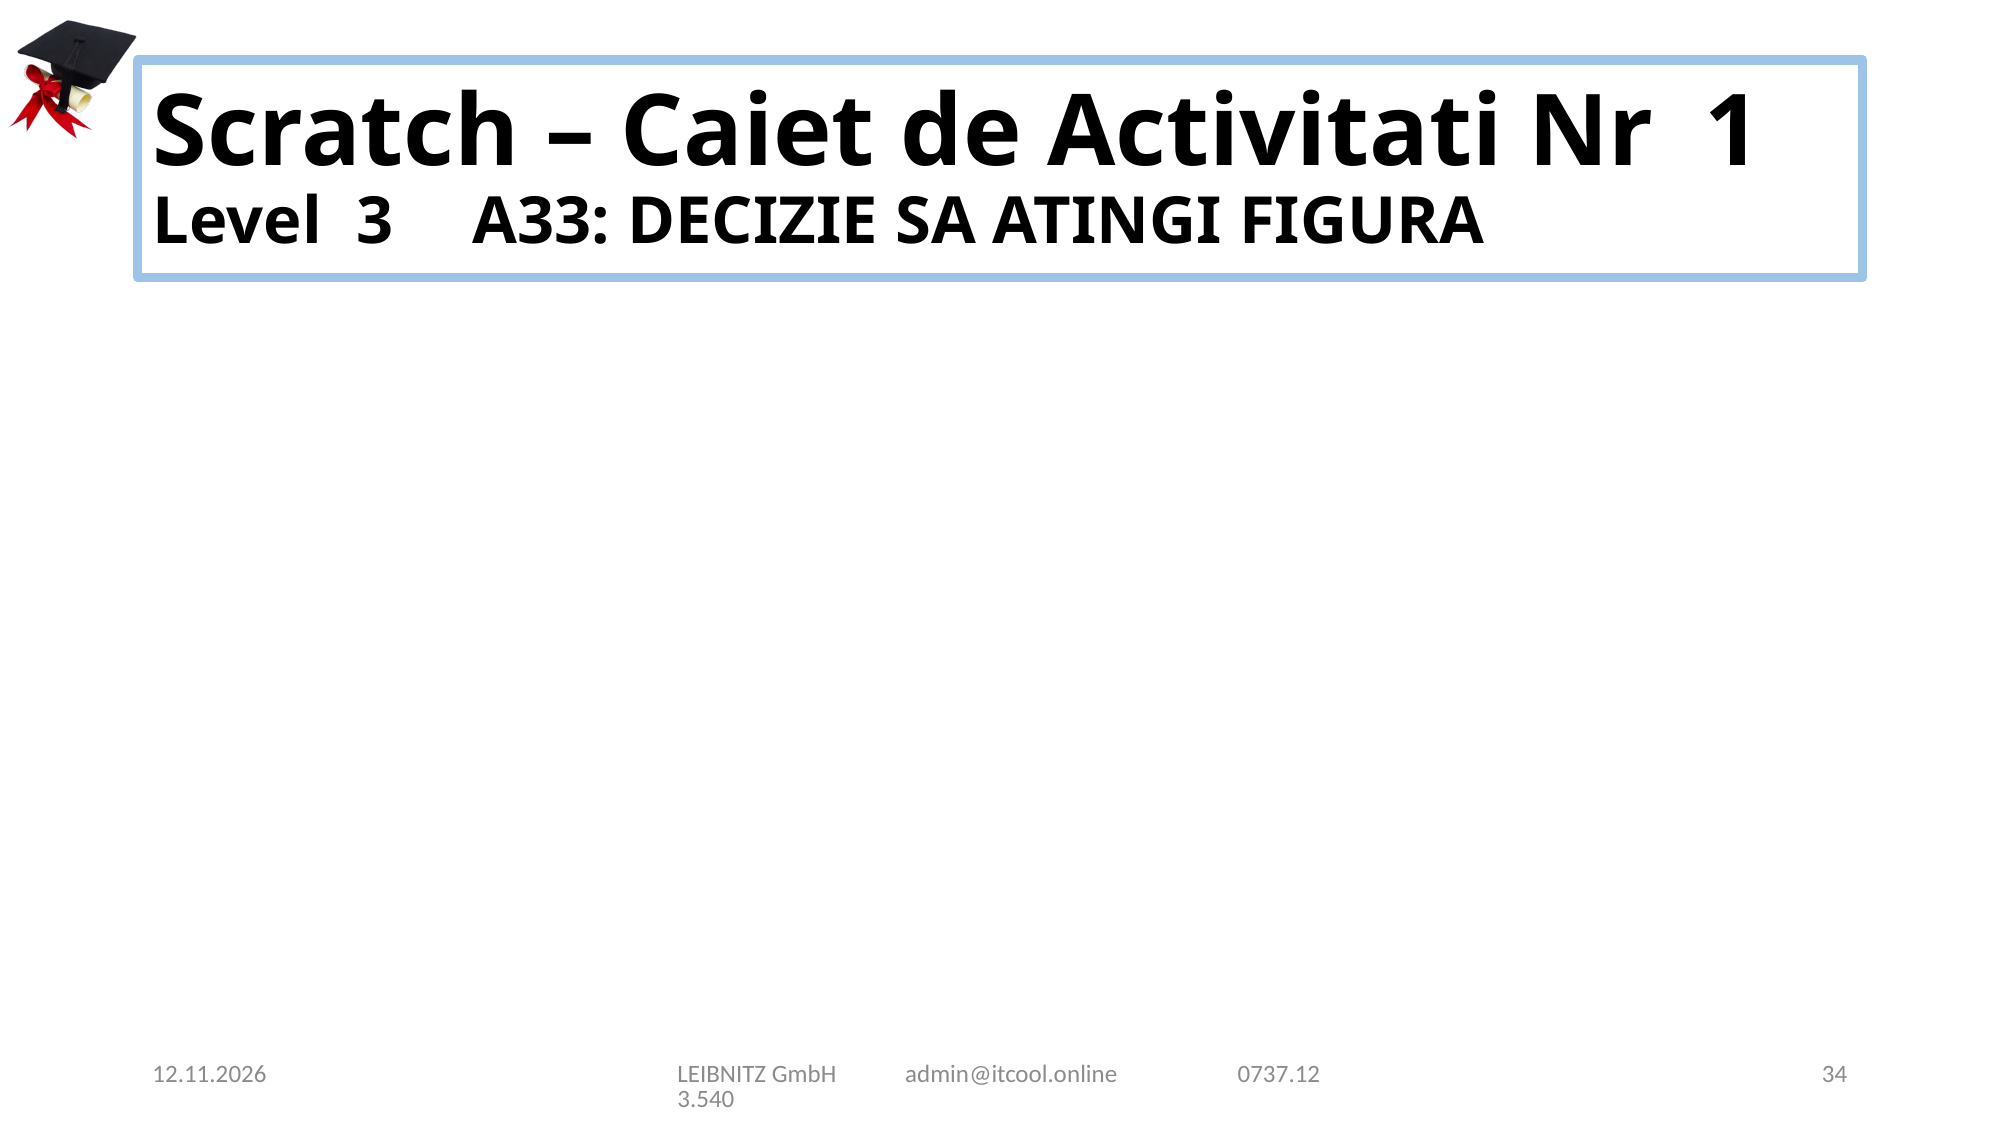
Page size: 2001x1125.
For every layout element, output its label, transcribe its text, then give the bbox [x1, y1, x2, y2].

footer LEIBNITZ GmbH admin@itcool.online 0737.123.540 [662, 1042, 1338, 1103]
picture [7, 17, 138, 148]
slide_number 34 [1412, 1042, 1863, 1103]
text_box Scratch – Caiet de Activitati Nr 1 Level 3 A33: DECIZIE SA ATINGI FIGURA [137, 59, 1863, 278]
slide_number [137, 1042, 588, 1103]
